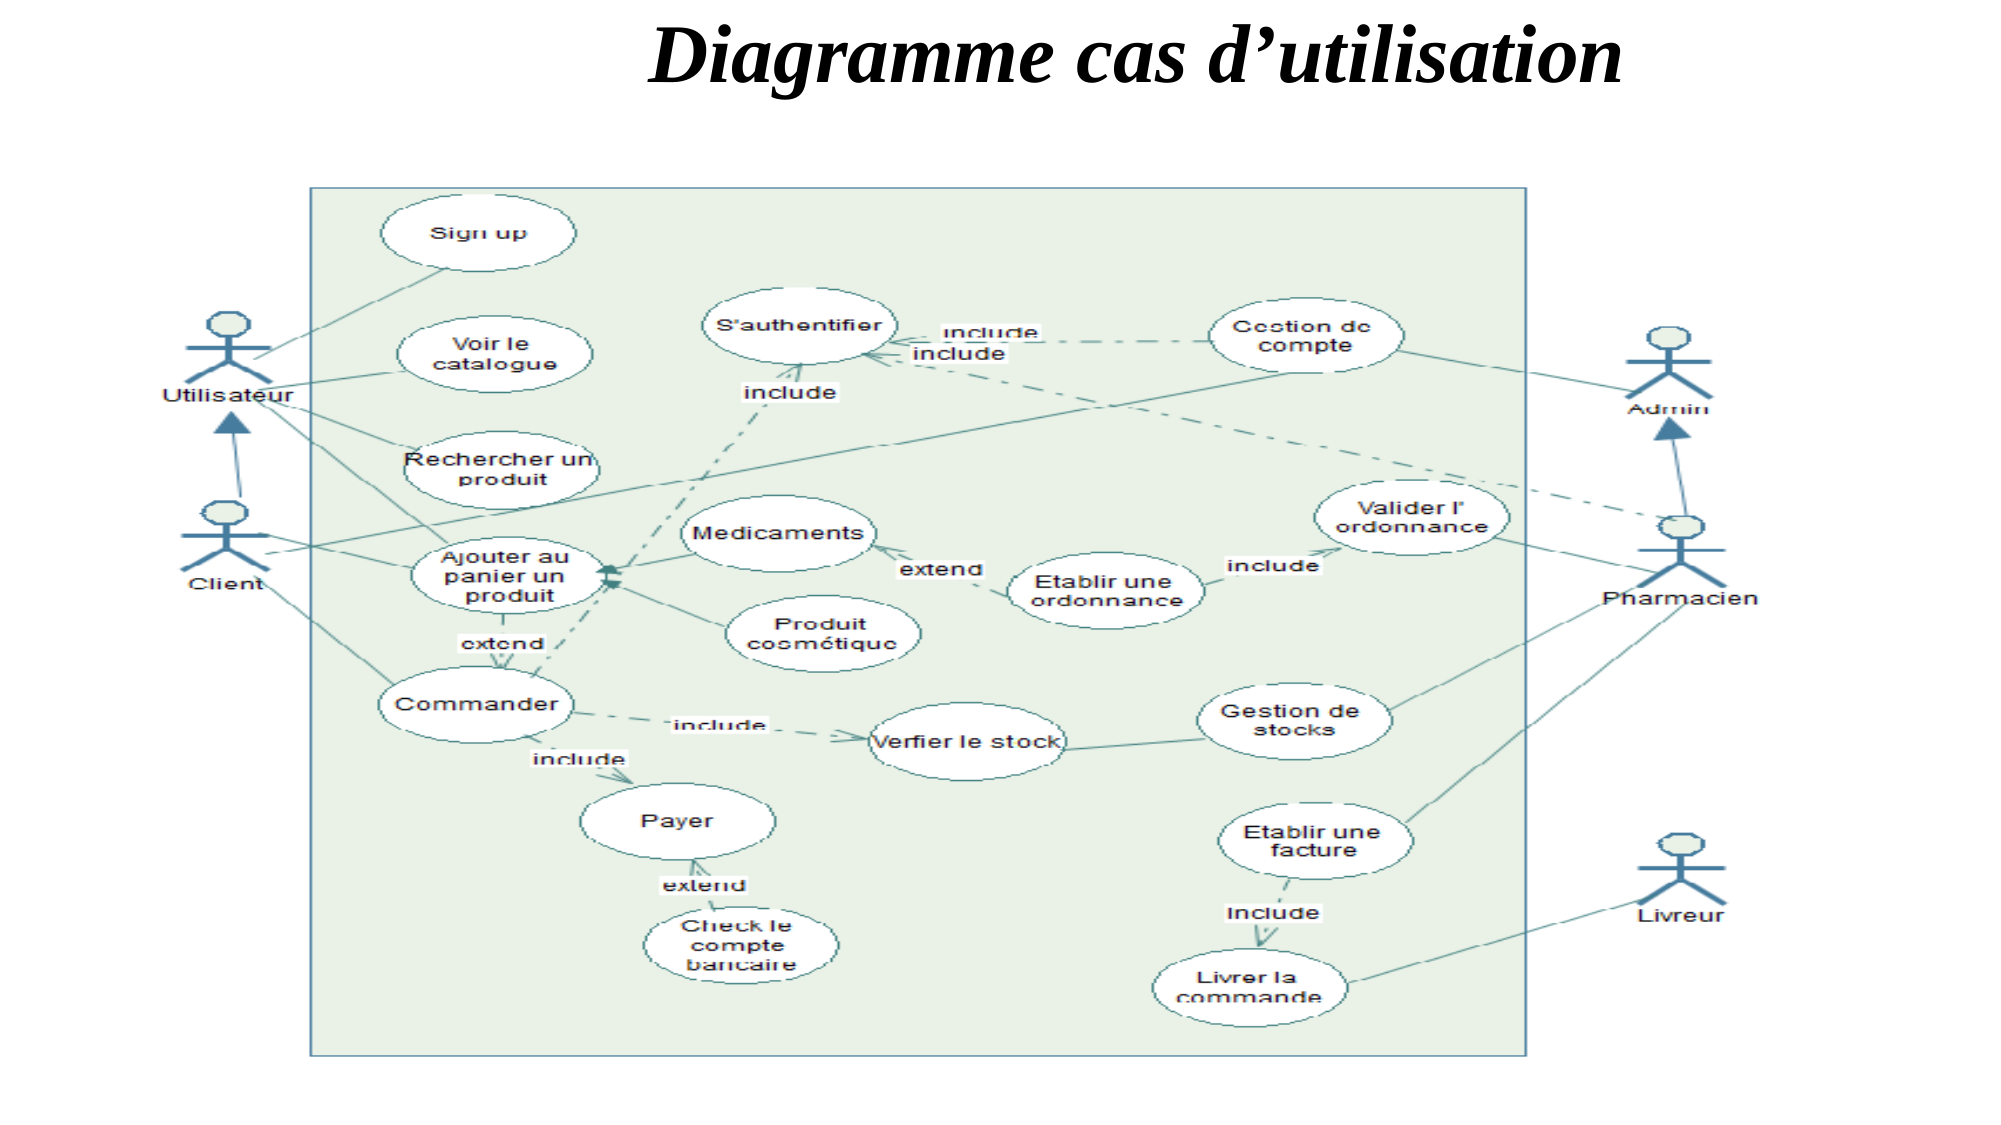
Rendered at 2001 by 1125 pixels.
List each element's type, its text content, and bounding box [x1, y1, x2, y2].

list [125, 111, 1924, 1125]
title Diagramme cas d’utilisation [275, 0, 2000, 165]
